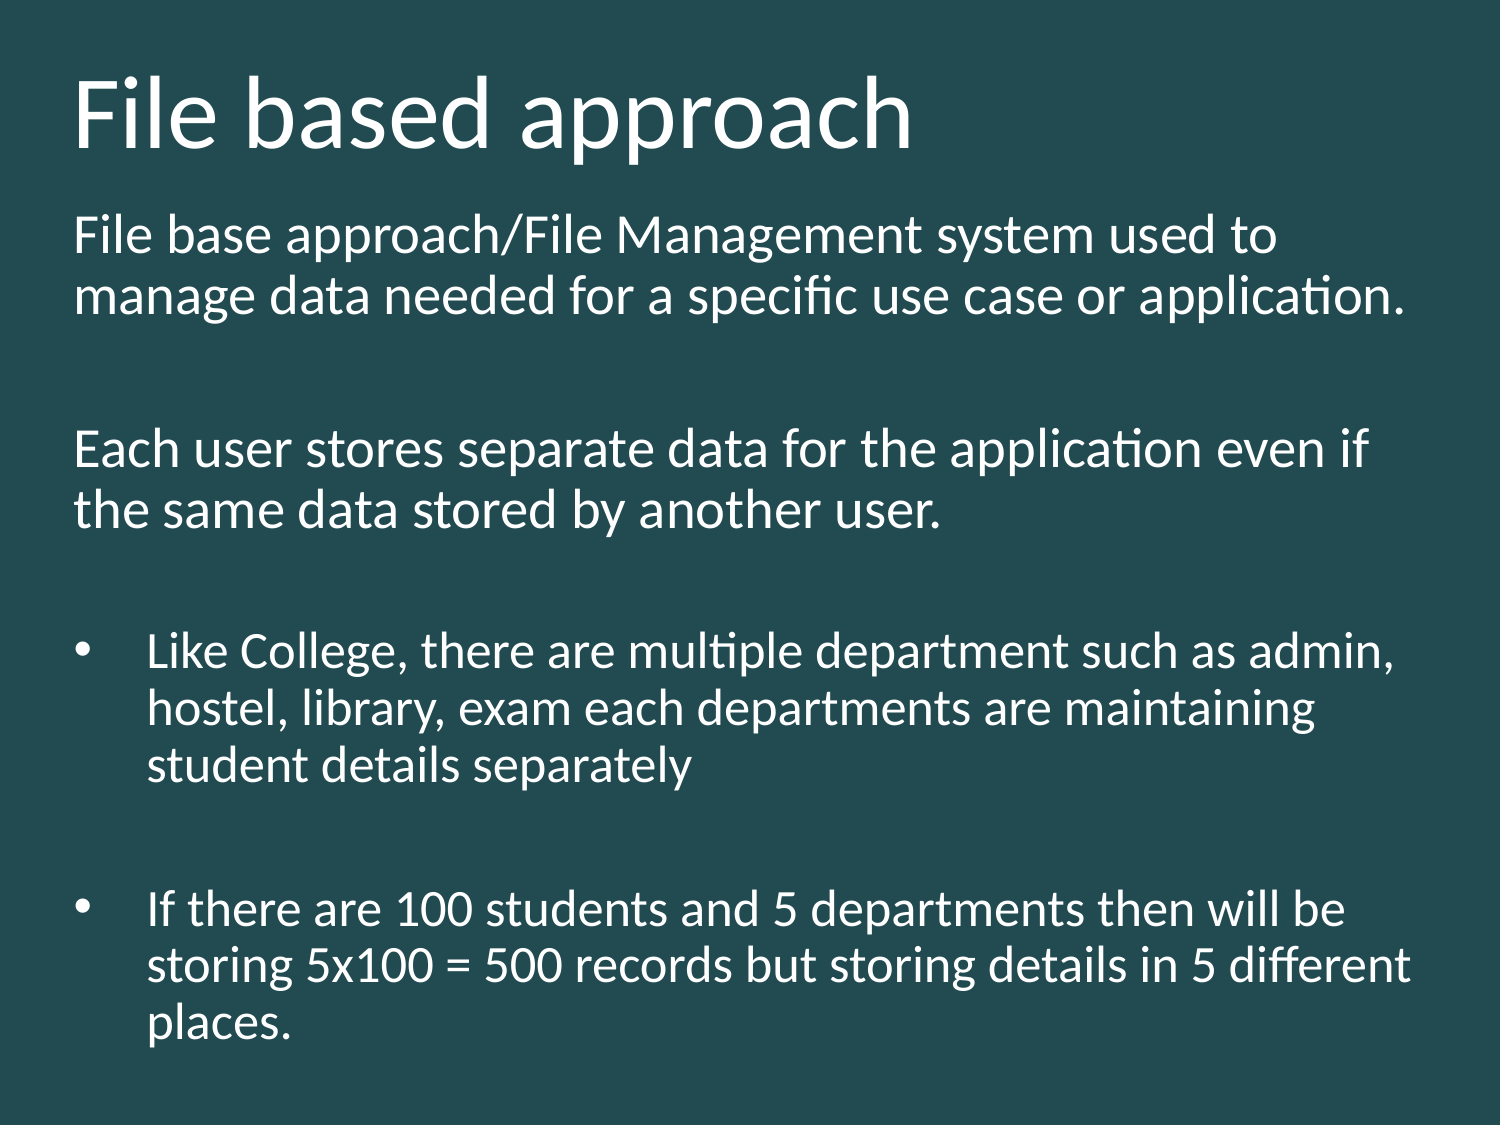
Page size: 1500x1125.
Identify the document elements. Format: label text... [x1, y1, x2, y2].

title File based approach [57, 51, 1259, 164]
list File base approach/File Management system used to manage data needed for a specific use case or application. Each user stores separate data for the application even if the same data stored by another user. Like College, there are multiple department such as admin, hostel, library, exam each departments are maintaining student details separately If there are 100 students and 5 departments then will be storing 5x100 = 500 records but storing details in 5 different places. [58, 197, 1450, 1074]
